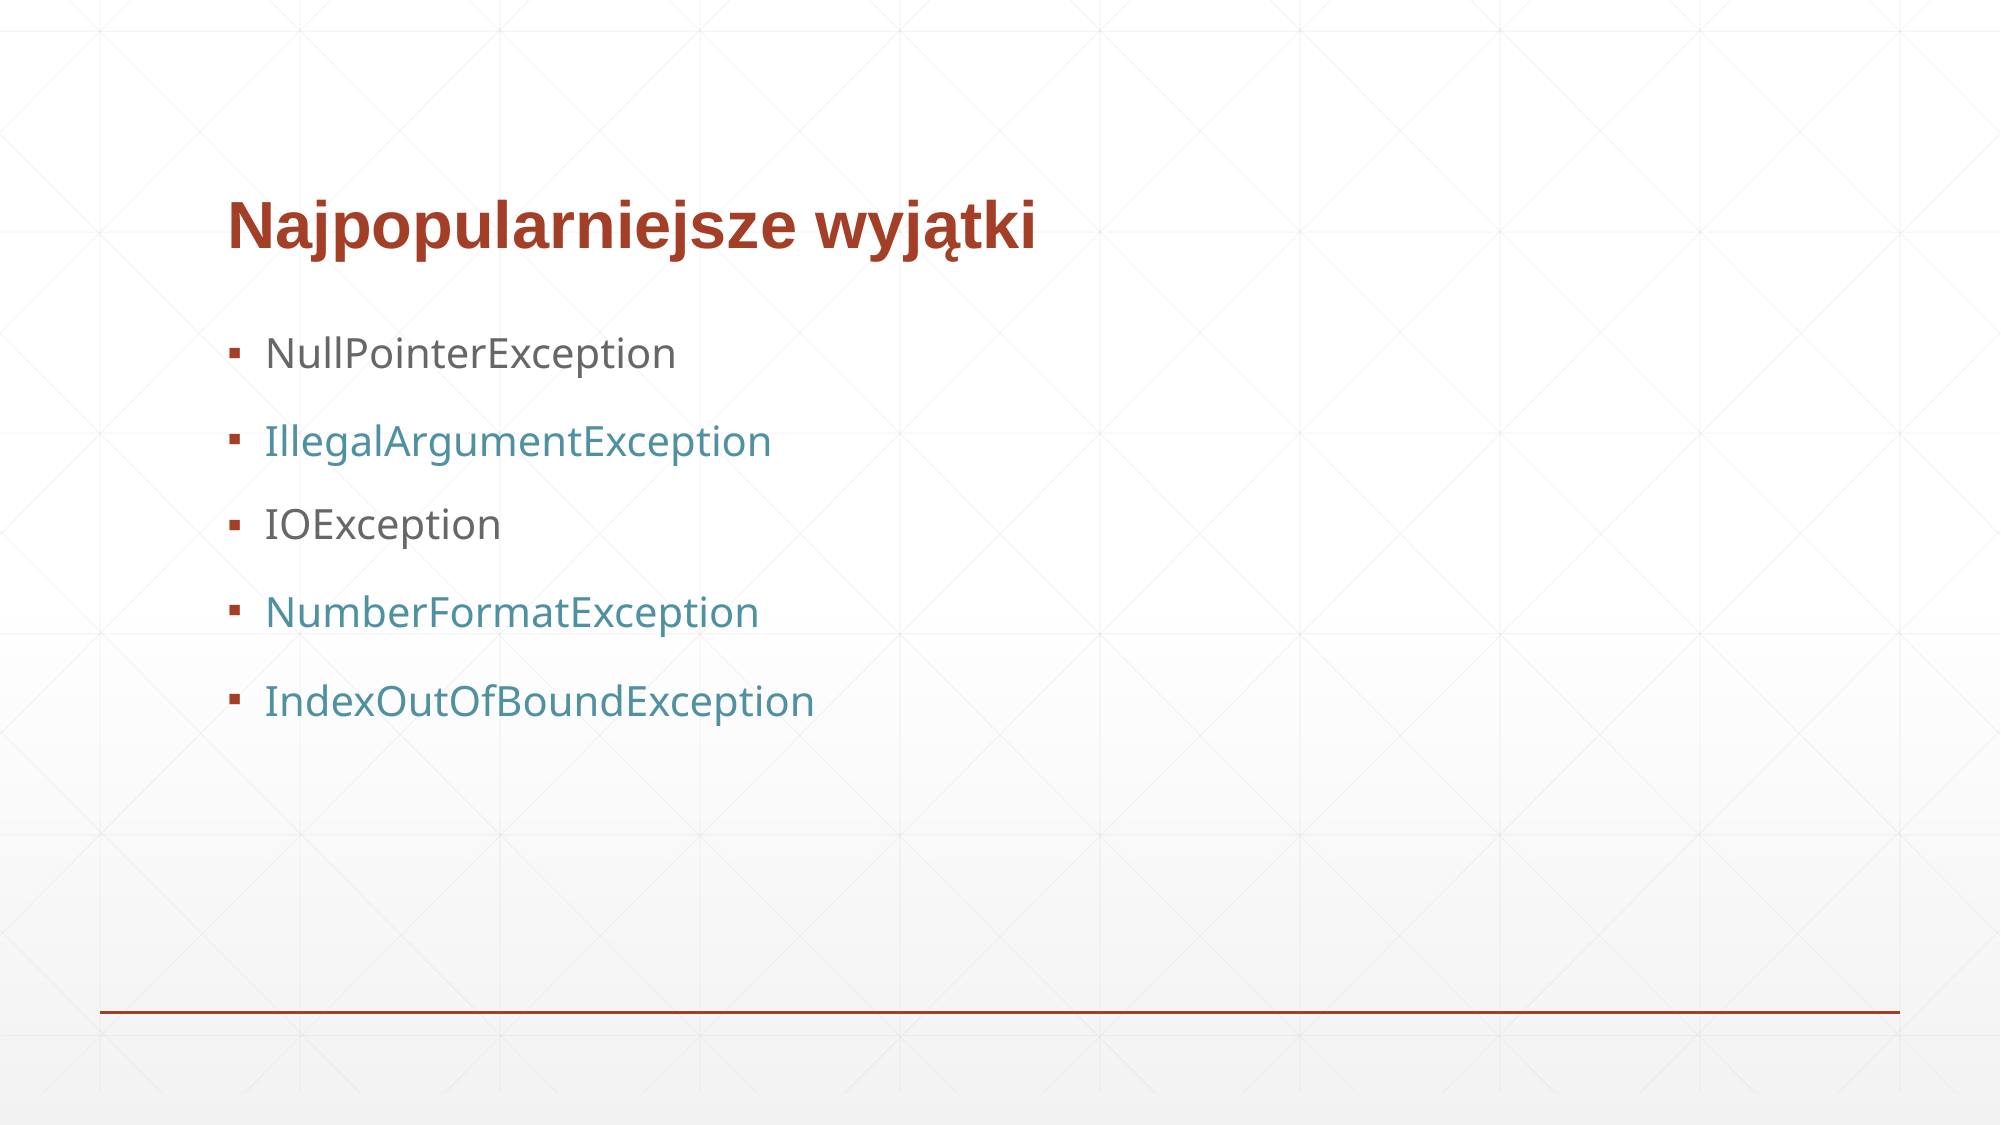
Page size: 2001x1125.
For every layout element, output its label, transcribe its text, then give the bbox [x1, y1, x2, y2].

title Najpopularniejsze wyjątki [212, 82, 1788, 271]
list NullPointerException IllegalArgumentException IOException NumberFormatException IndexOutOfBoundException [212, 324, 1788, 950]
